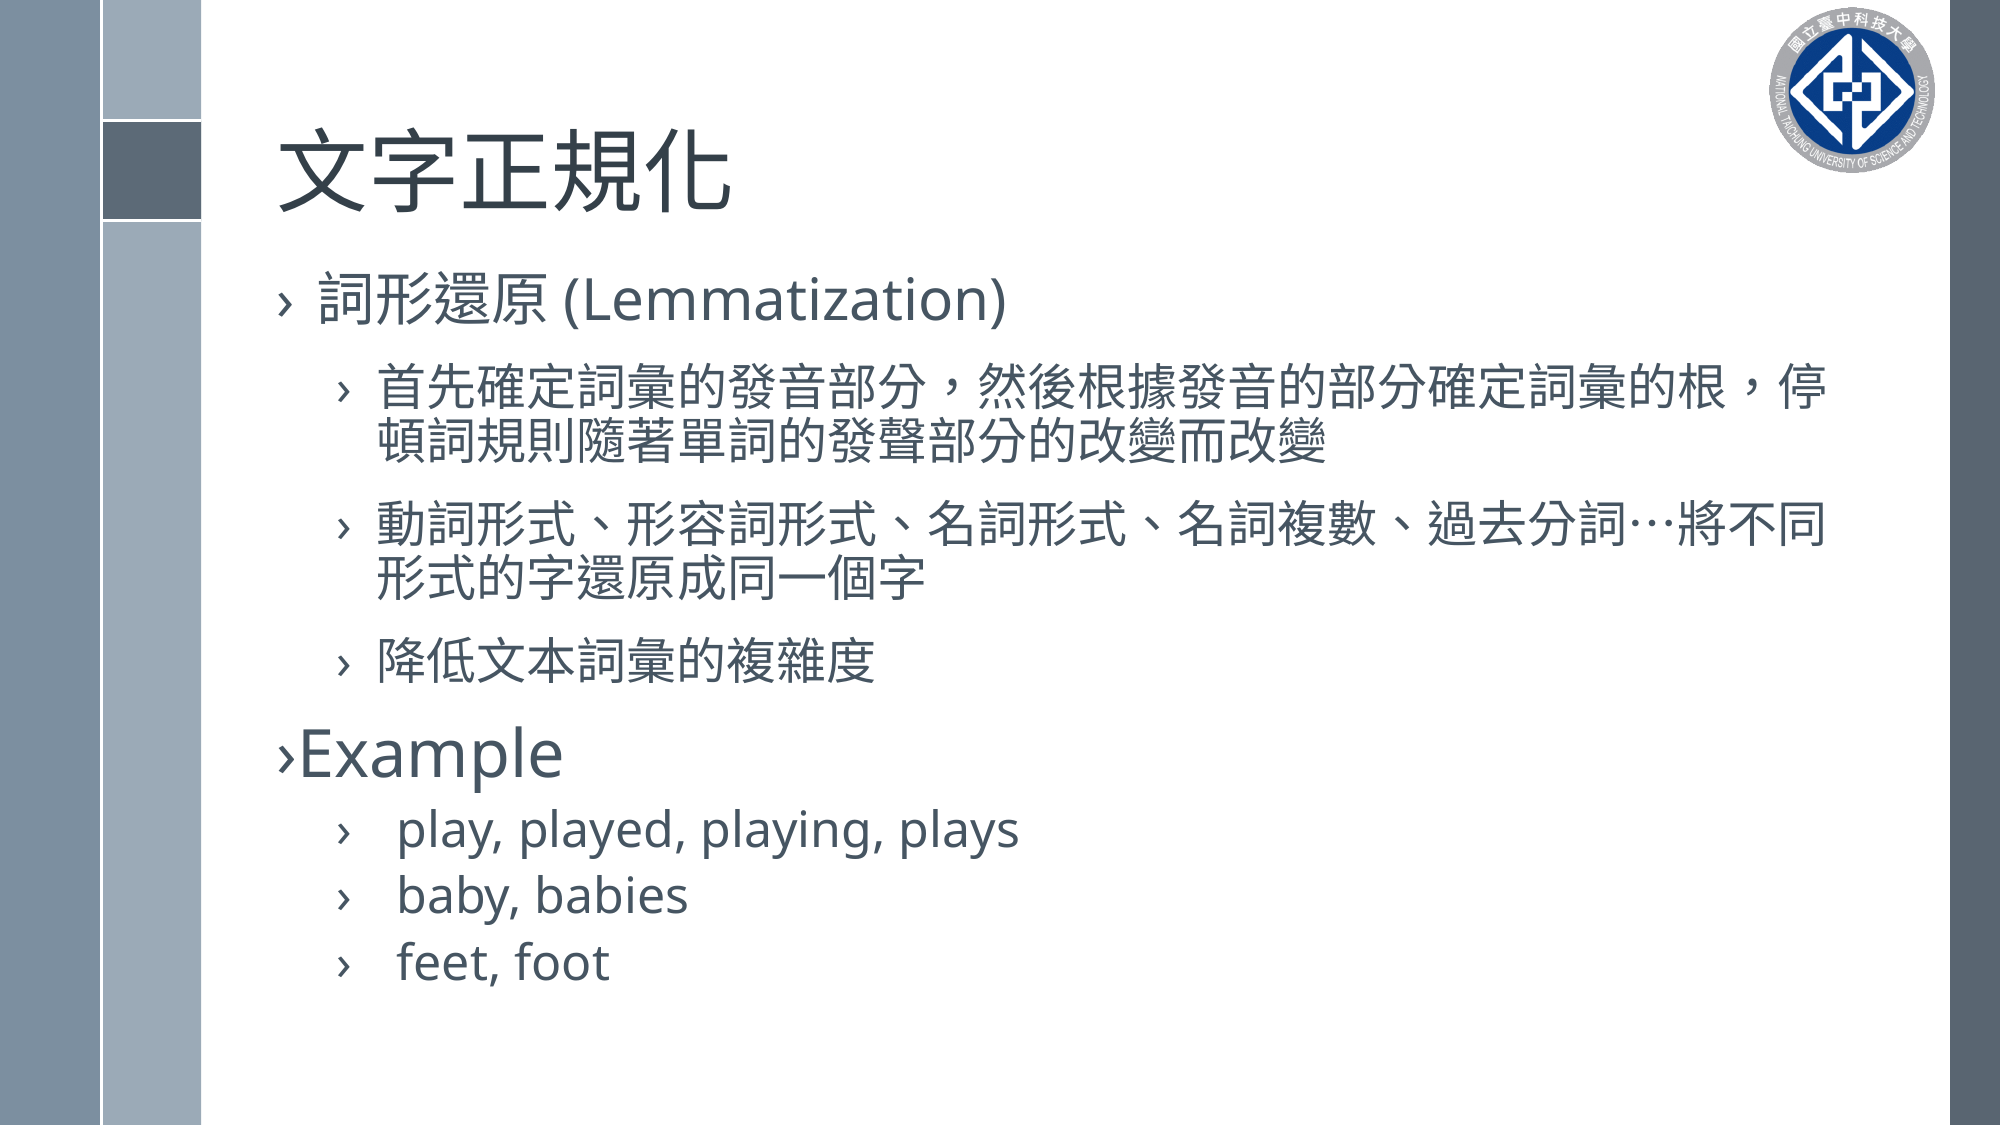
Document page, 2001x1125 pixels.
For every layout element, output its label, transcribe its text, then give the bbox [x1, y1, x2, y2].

list 詞形還原(Lemmatization) 首先確定詞彙的發音部分，然後根據發音的部分確定詞彙的根，停頓詞規則隨著單詞的發聲部分的改變而改變 動詞形式、形容詞形式、名詞形式、名詞複數、過去分詞…將不同形式的字還原成同一個字 降低文本詞彙的複雜度 Example play, played, playing, plays baby, babies feet, foot [261, 262, 1867, 1013]
title 文字正規化 [261, 29, 1867, 233]
picture [1769, 7, 1935, 173]
